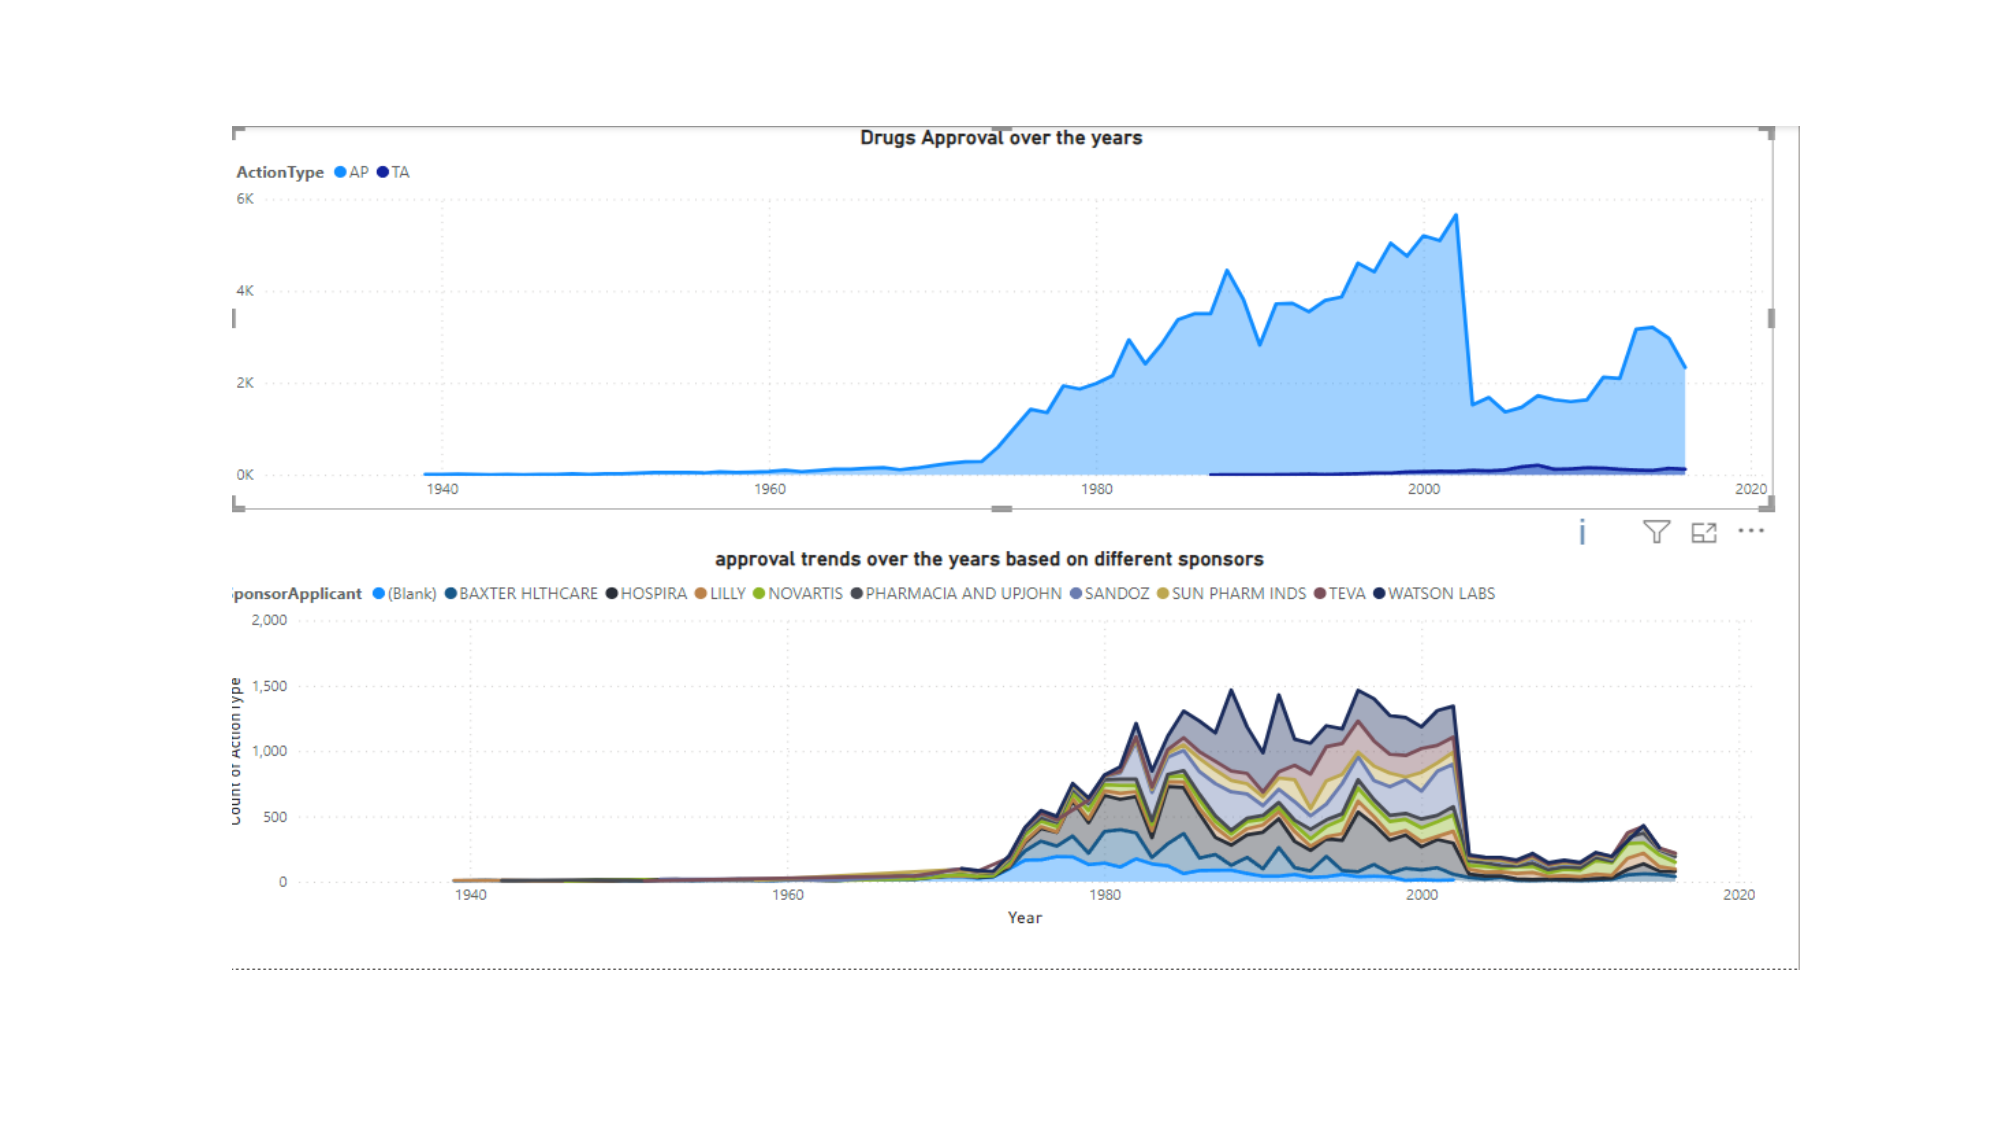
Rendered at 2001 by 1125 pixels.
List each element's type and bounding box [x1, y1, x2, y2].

picture [232, 126, 1800, 970]
